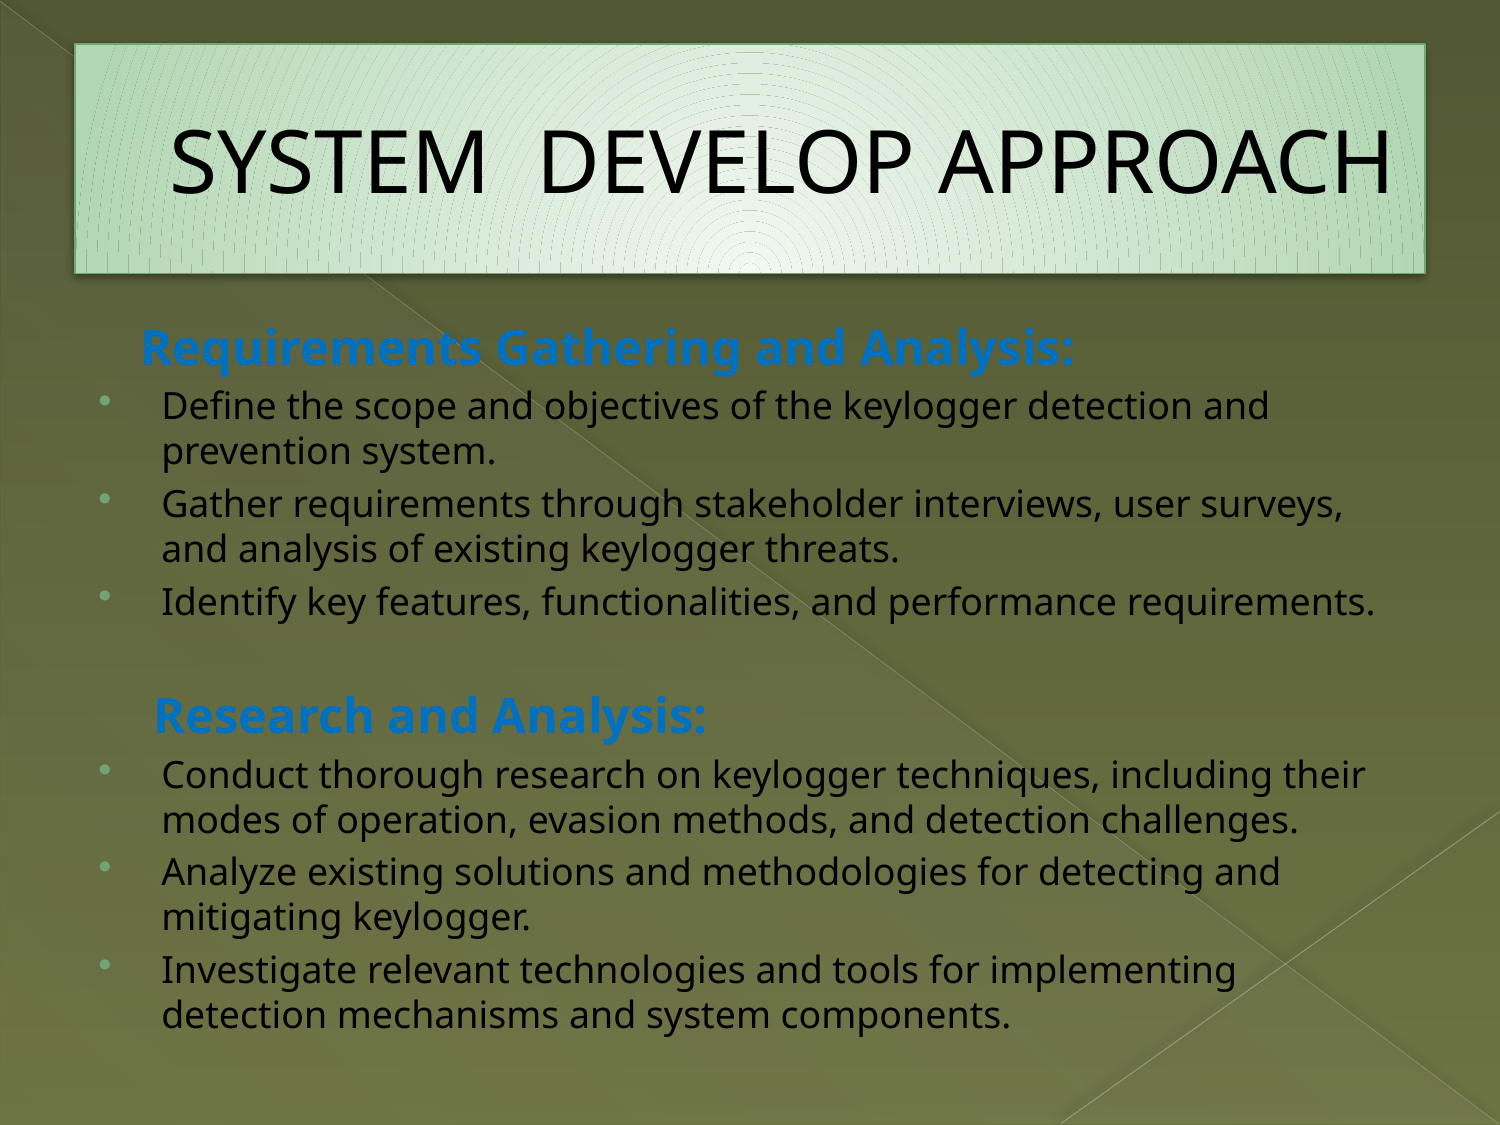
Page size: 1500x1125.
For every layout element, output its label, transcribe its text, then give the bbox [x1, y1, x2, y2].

list Requirements Gathering and Analysis: Define the scope and objectives of the keylogger detection and prevention system. Gather requirements through stakeholder interviews, user surveys, and analysis of existing keylogger threats. Identify key features, functionalities, and performance requirements. Research and Analysis: Conduct thorough research on keylogger techniques, including their modes of operation, evasion methods, and detection challenges. Analyze existing solutions and methodologies for detecting and mitigating keylogger. Investigate relevant technologies and tools for implementing detection mechanisms and system components. [75, 308, 1425, 1059]
title SYSTEM DEVELOP APPROACH [74, 43, 1426, 274]
